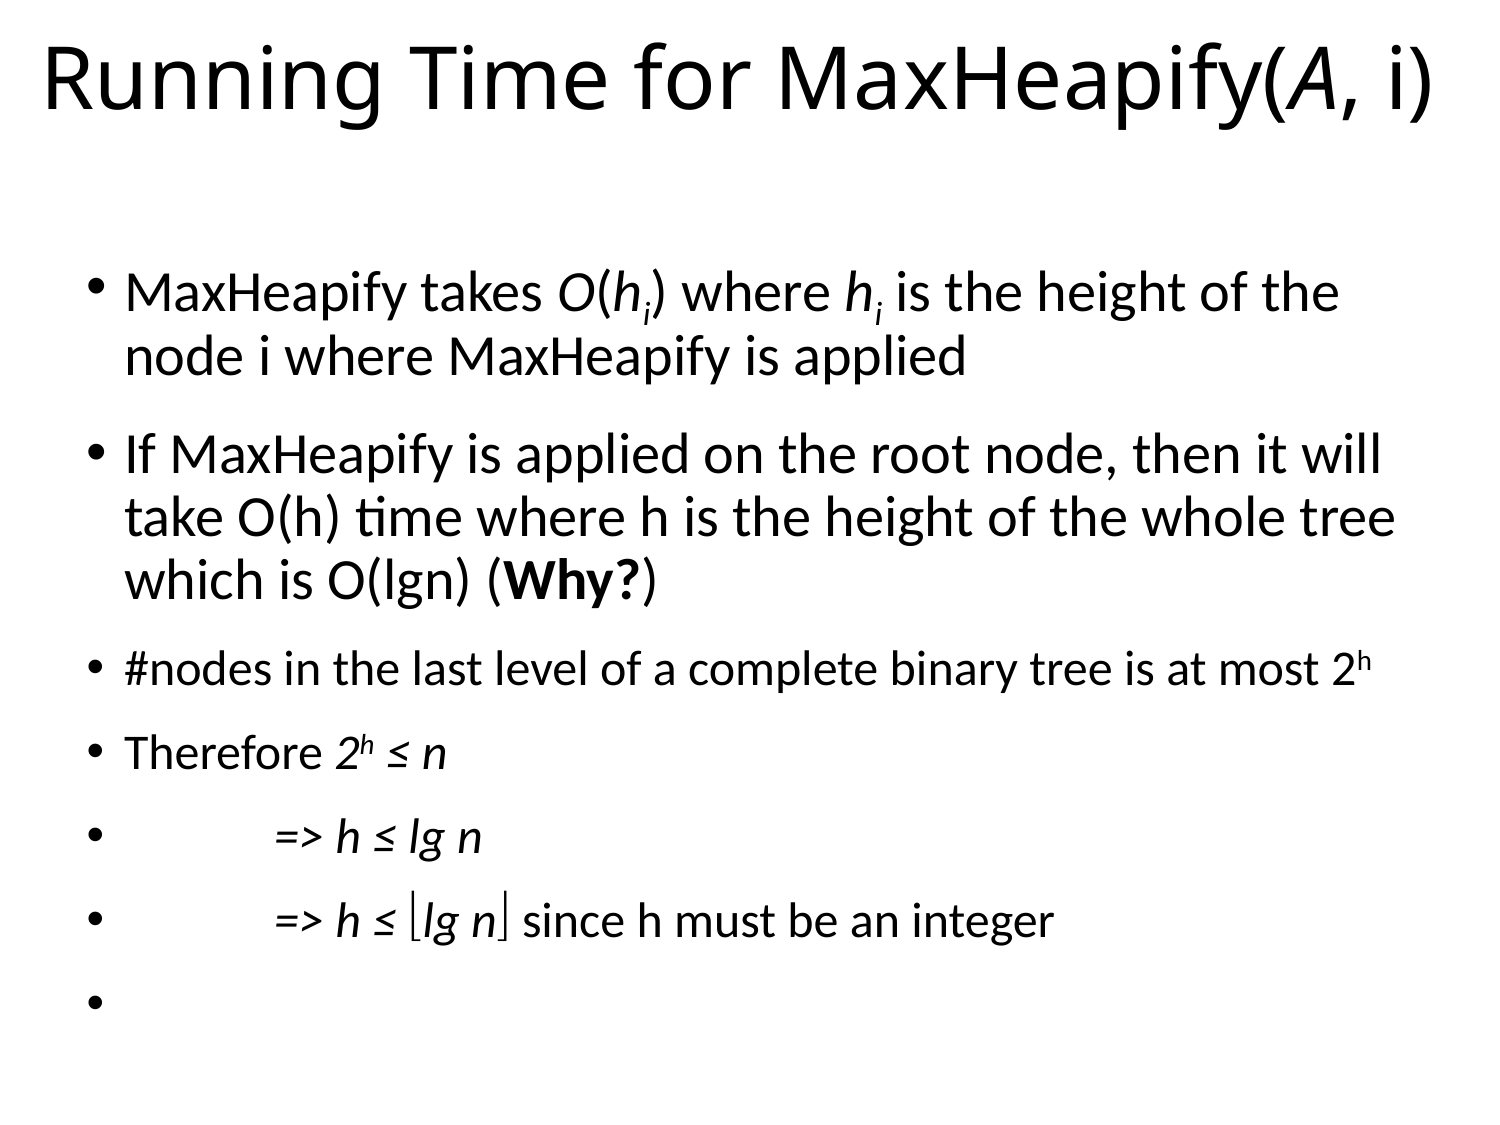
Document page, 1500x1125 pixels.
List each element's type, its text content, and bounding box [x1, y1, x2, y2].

title Running Time for MaxHeapify(A, i) [25, 26, 1469, 138]
list MaxHeapify takes O(hi) where hi is the height of the node i where MaxHeapify is applied If MaxHeapify is applied on the root node, then it will take O(h) time where h is the height of the whole tree which is O(lgn) (Why?) #nodes in the last level of a complete binary tree is at most 2h Therefore 2h ≤ n => h ≤ lg n => h ≤ lg n since h must be an integer [71, 246, 1425, 1063]
